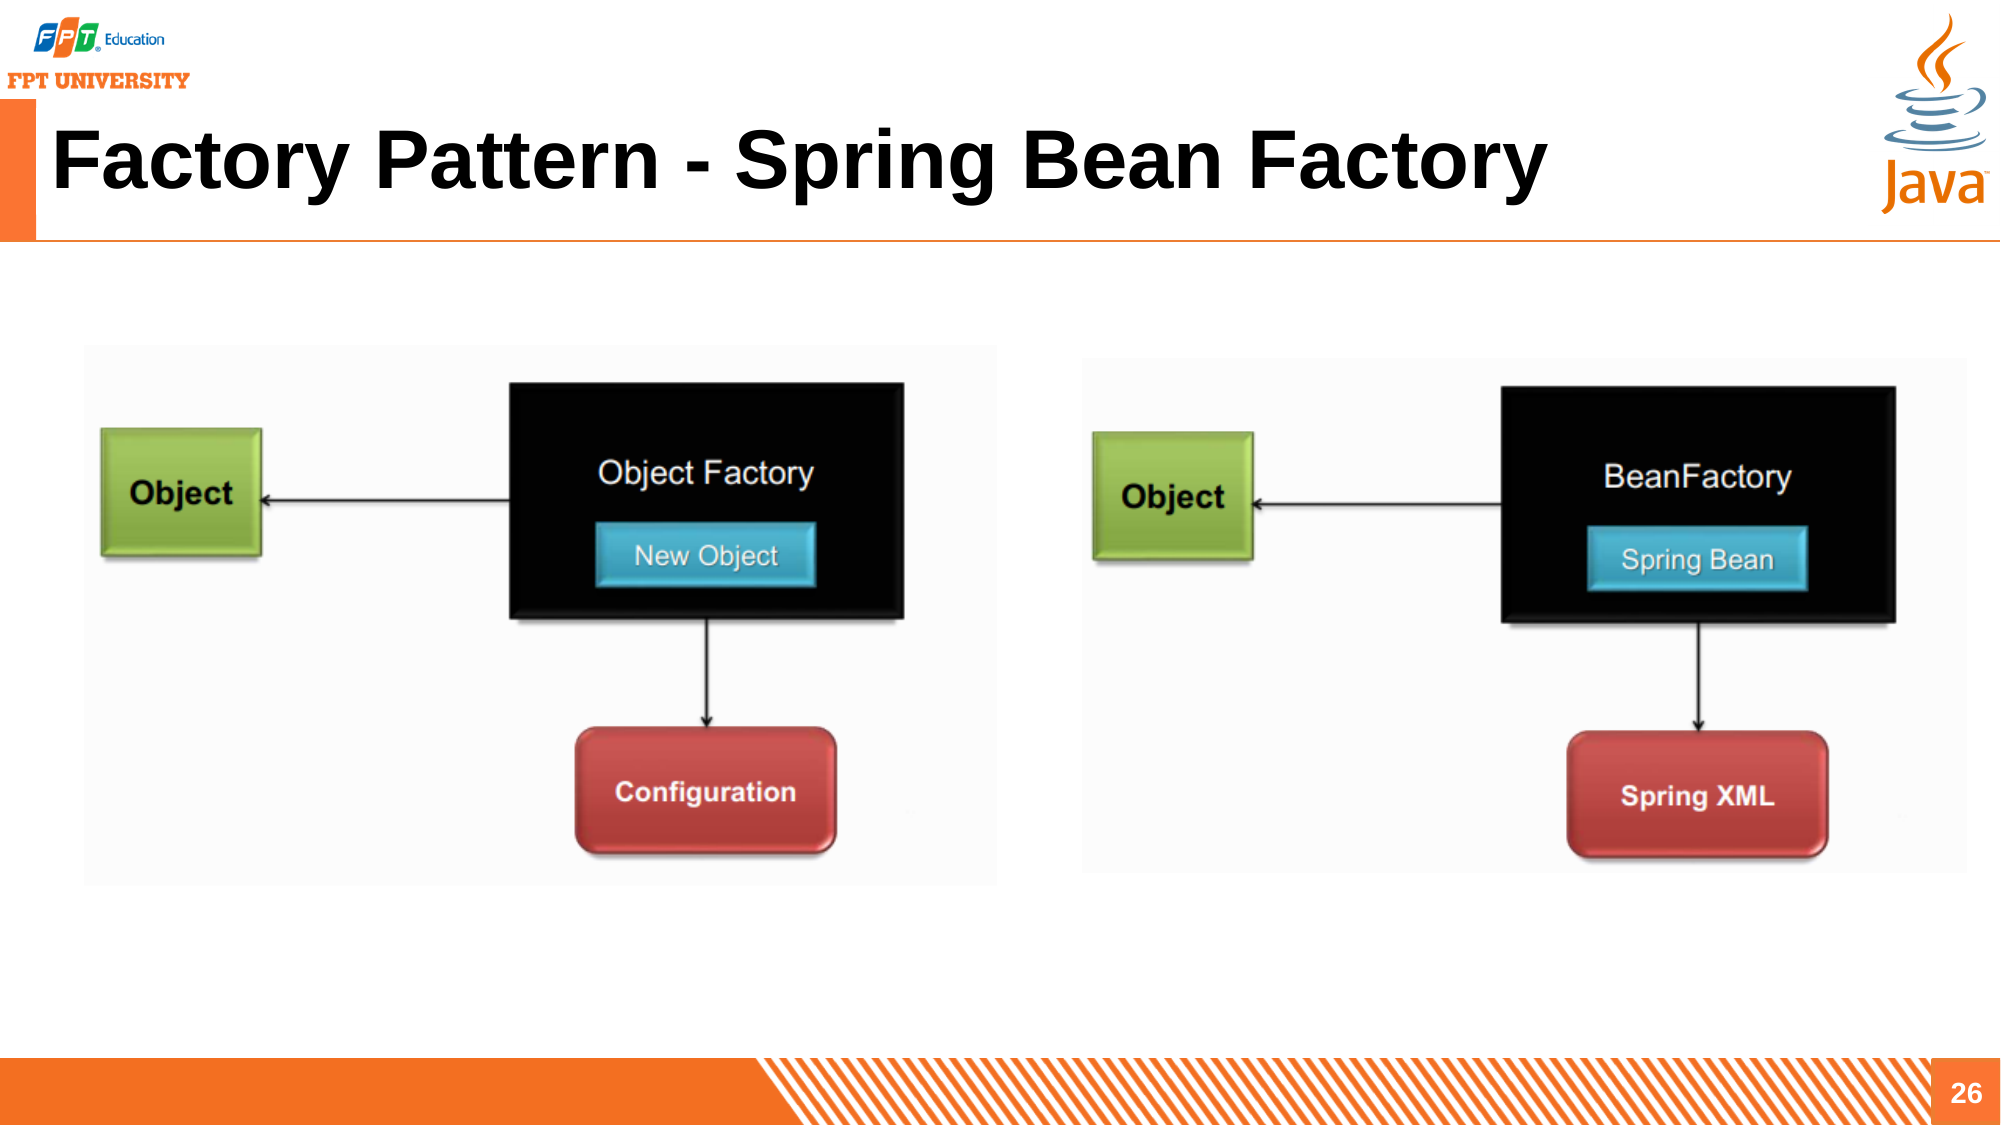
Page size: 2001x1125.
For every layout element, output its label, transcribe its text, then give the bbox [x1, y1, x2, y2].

slide_number 26 [1933, 1059, 2000, 1124]
title Factory Pattern - Spring Bean Factory [36, 108, 1869, 215]
picture [0, 2, 197, 99]
picture [0, 1058, 1934, 1125]
picture [1868, 4, 2000, 226]
picture [83, 344, 997, 886]
picture [1082, 358, 1968, 873]
